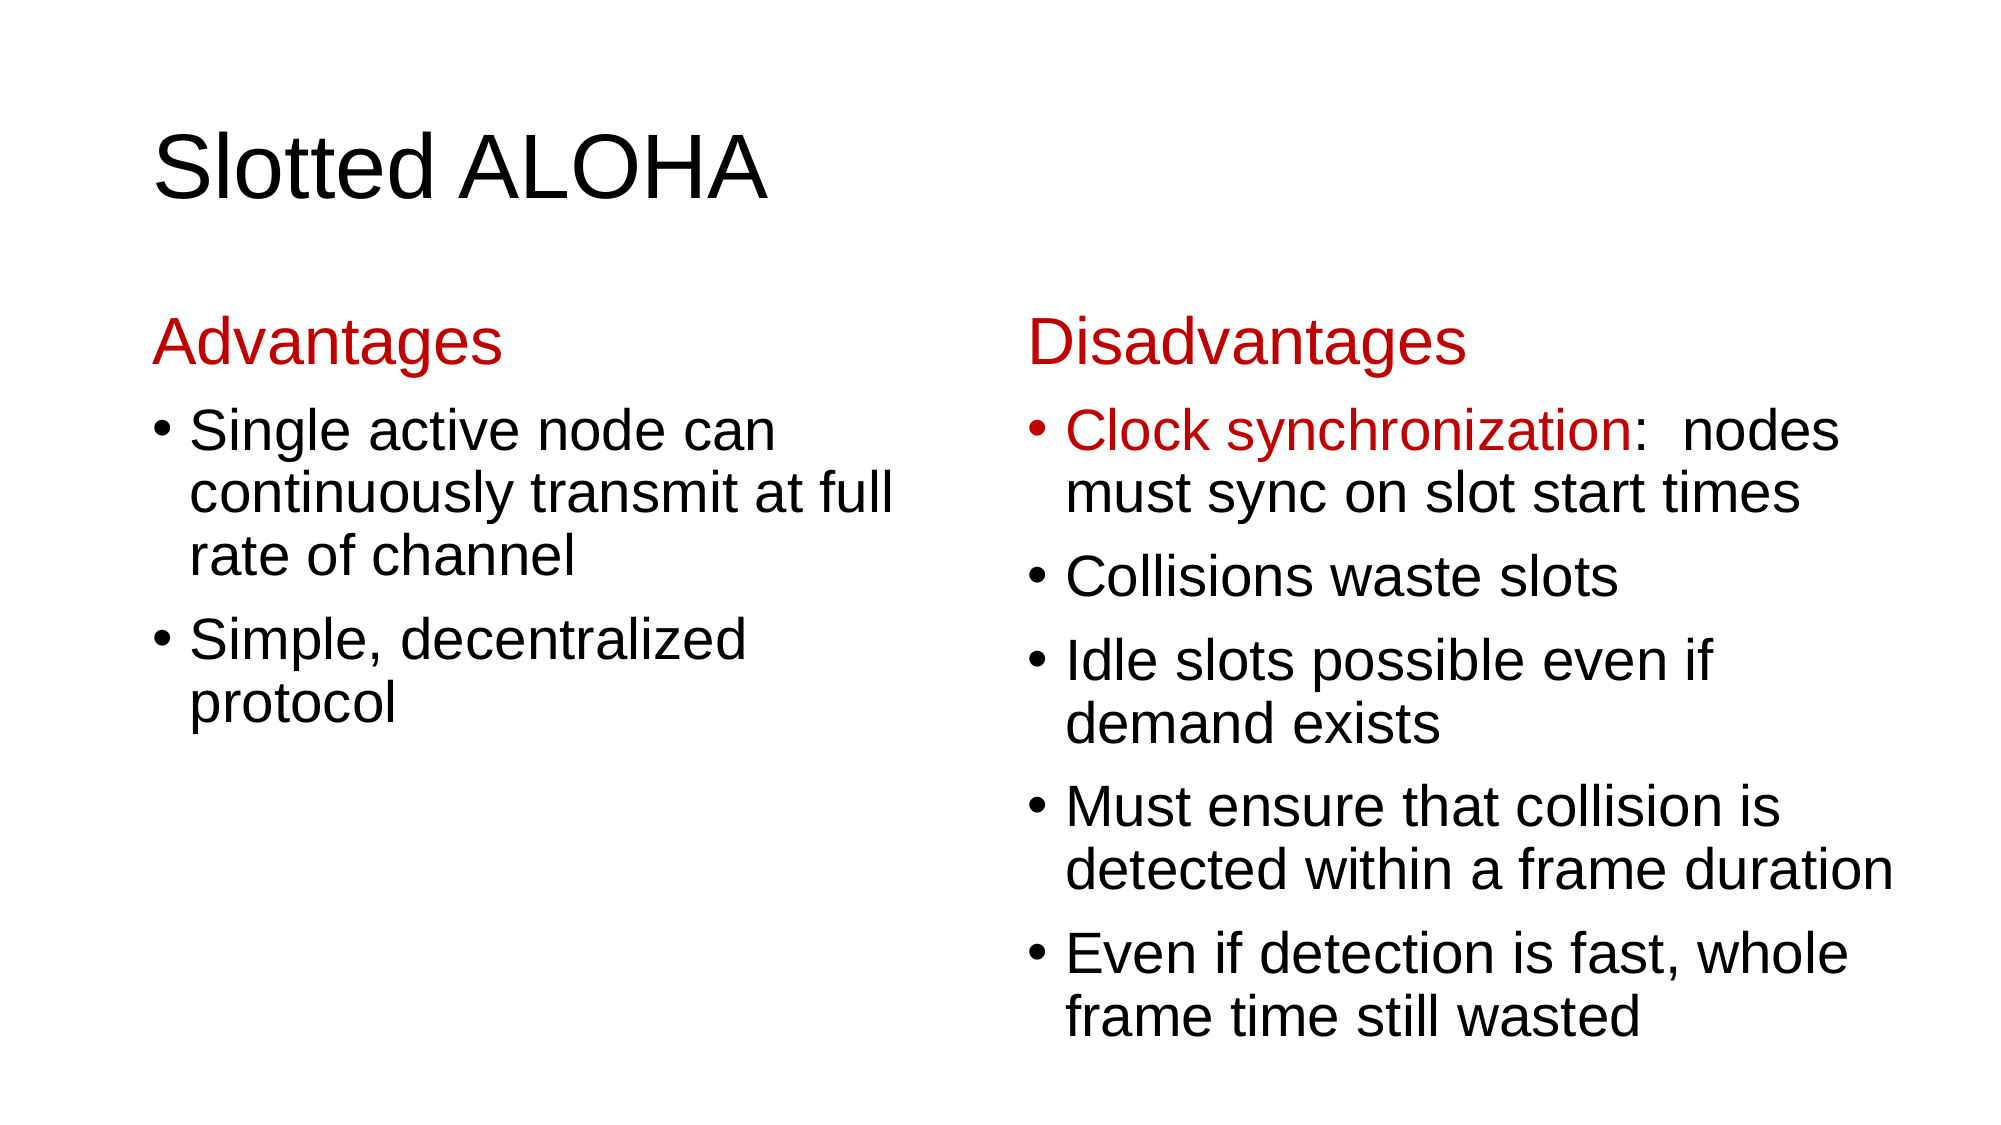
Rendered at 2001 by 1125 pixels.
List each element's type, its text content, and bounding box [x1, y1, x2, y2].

list Disadvantages Clock synchronization: nodes must sync on slot start times Collisions waste slots Idle slots possible even if demand exists Must ensure that collision is detected within a frame duration Even if detection is fast, whole frame time still wasted [1012, 299, 1957, 1066]
title Slotted ALOHA [137, 59, 1863, 278]
list Advantages Single active node can continuously transmit at full rate of channel Simple, decentralized protocol [137, 299, 988, 1014]
